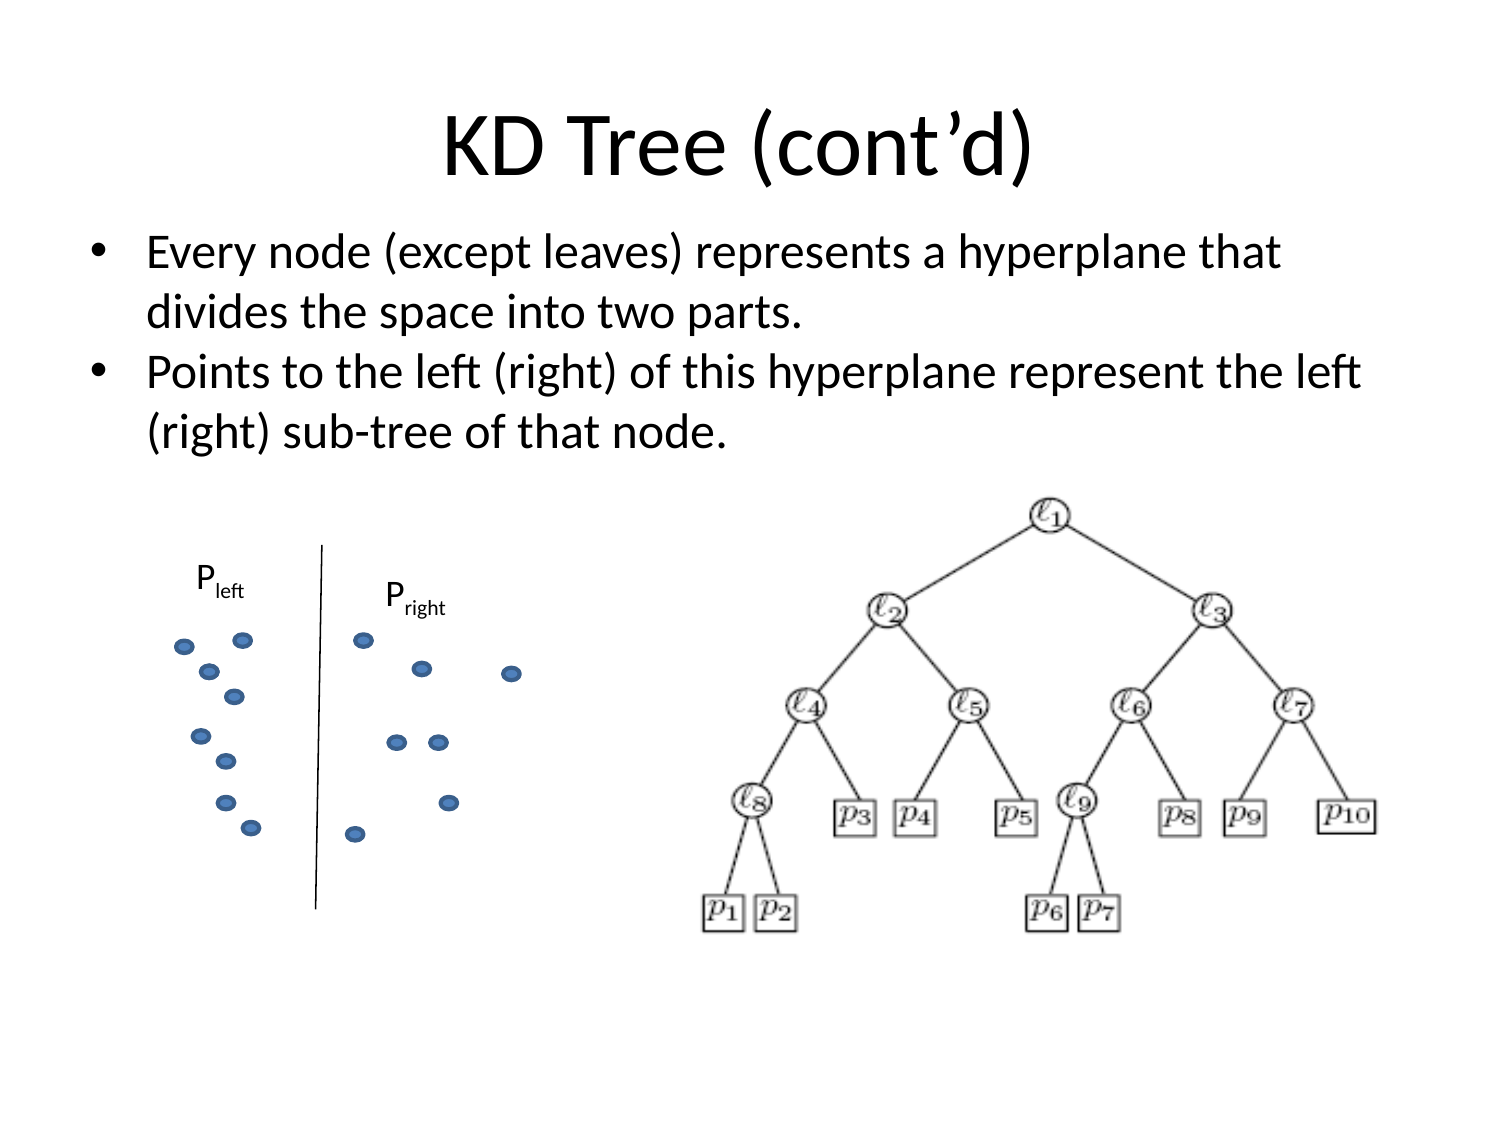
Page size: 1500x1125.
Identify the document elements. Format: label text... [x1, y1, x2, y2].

picture [693, 472, 1394, 988]
title KD Tree (cont’d) [75, 45, 1425, 233]
text_box Every node (except leaves) represents a hyperplane that divides the space into two parts. Points to the left (right) of this hyperplane represent the left (right) sub-tree of that node. [75, 211, 1394, 527]
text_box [175, 544, 521, 910]
